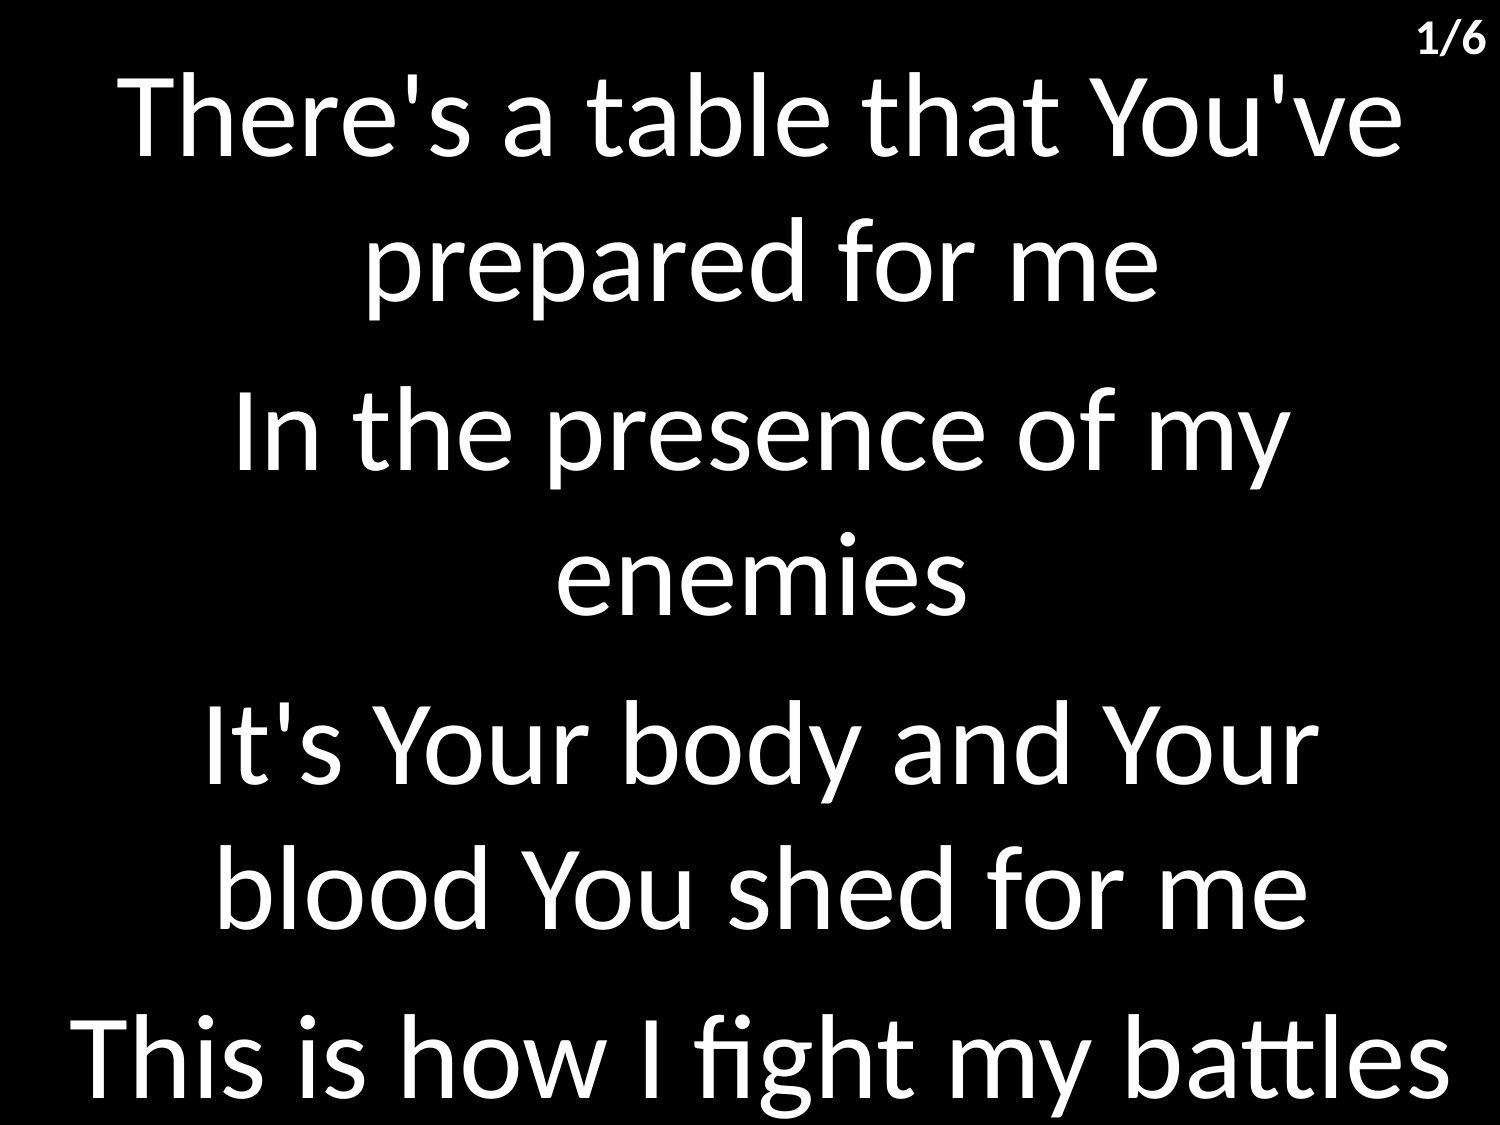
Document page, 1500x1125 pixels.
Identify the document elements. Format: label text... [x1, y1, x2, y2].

text_box 1/6 [1399, 0, 1500, 72]
subtitle There's a table that You've prepared for me In the presence of my enemies It's Your body and Your blood You shed for me This is how I fight my battles [53, 28, 1471, 1092]
